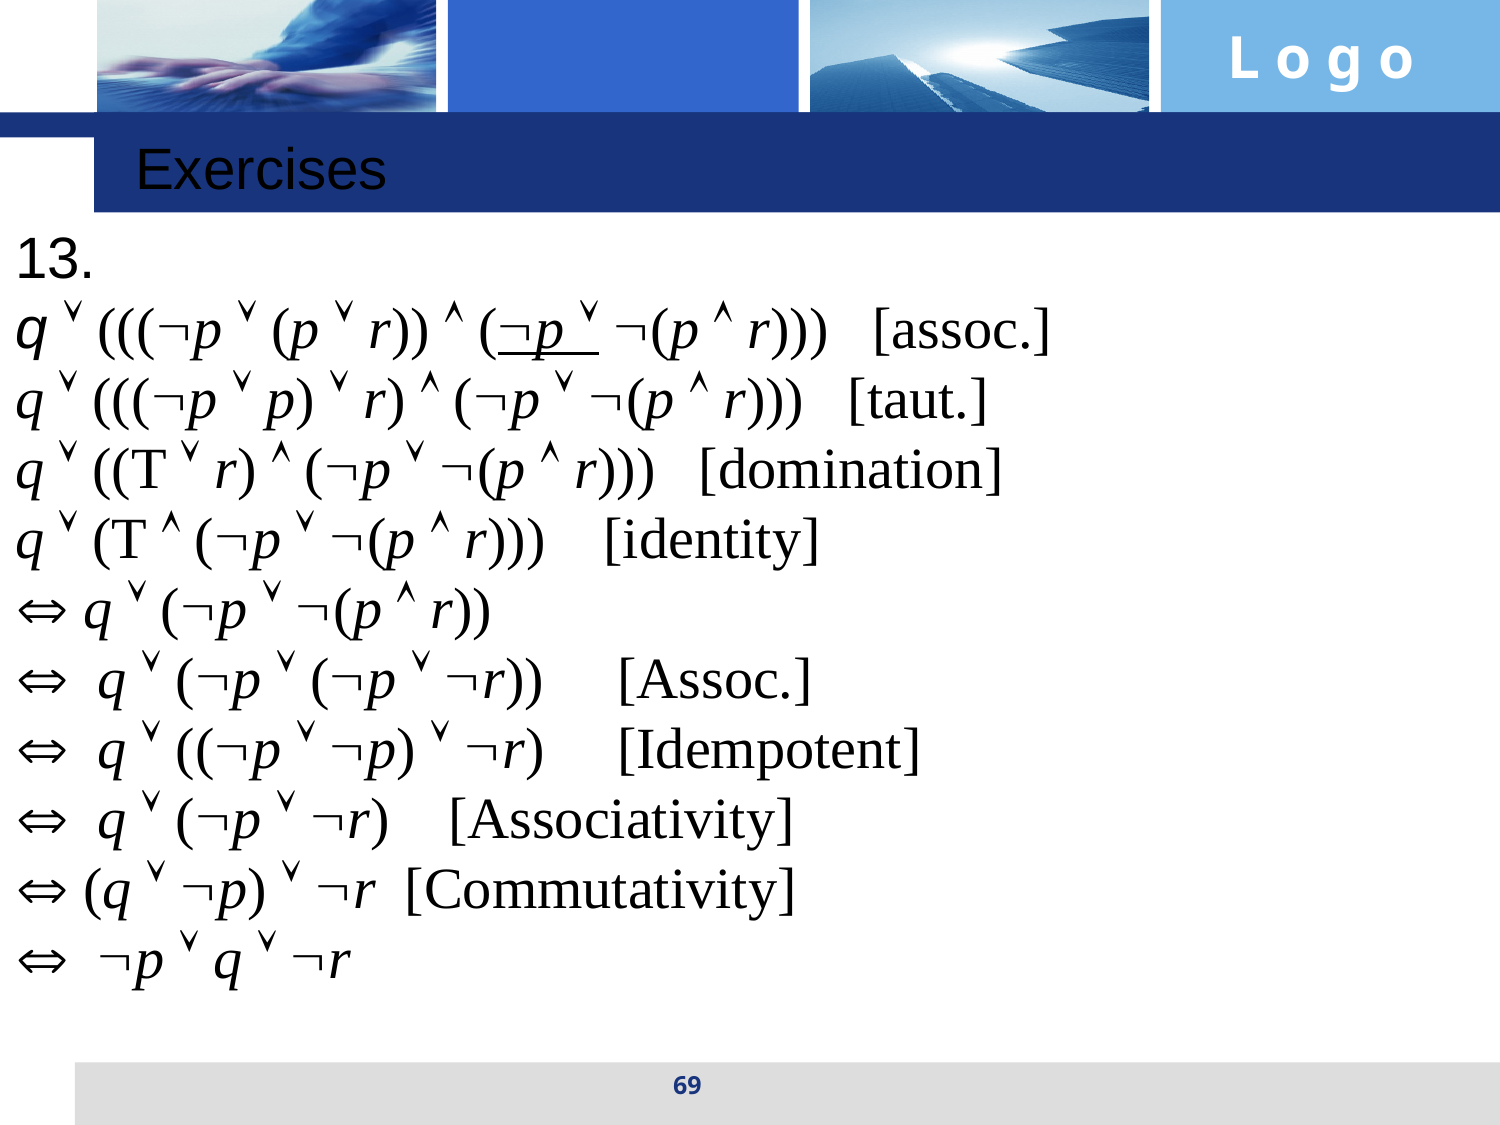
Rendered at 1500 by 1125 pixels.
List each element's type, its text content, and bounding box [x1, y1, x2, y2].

picture [810, 0, 1150, 112]
list 13. q  (((p  (p  r))  (p  (p  r))) [assoc.] q  (((p  p)  r)  (p  (p  r))) [taut.] q  ((T  r)  (p  (p  r))) [domination] q  (T  (p  (p  r))) [identity]  q  (p  (p  r))  q  (p  (p  r)) [Assoc.]  q  ((p  p)  r) [Idempotent]  q  (p  r) [Associativity]  (q  p)  r [Commutativity]  p  q  r [0, 212, 1500, 1125]
picture [97, 0, 437, 112]
title Exercises [120, 120, 1400, 212]
